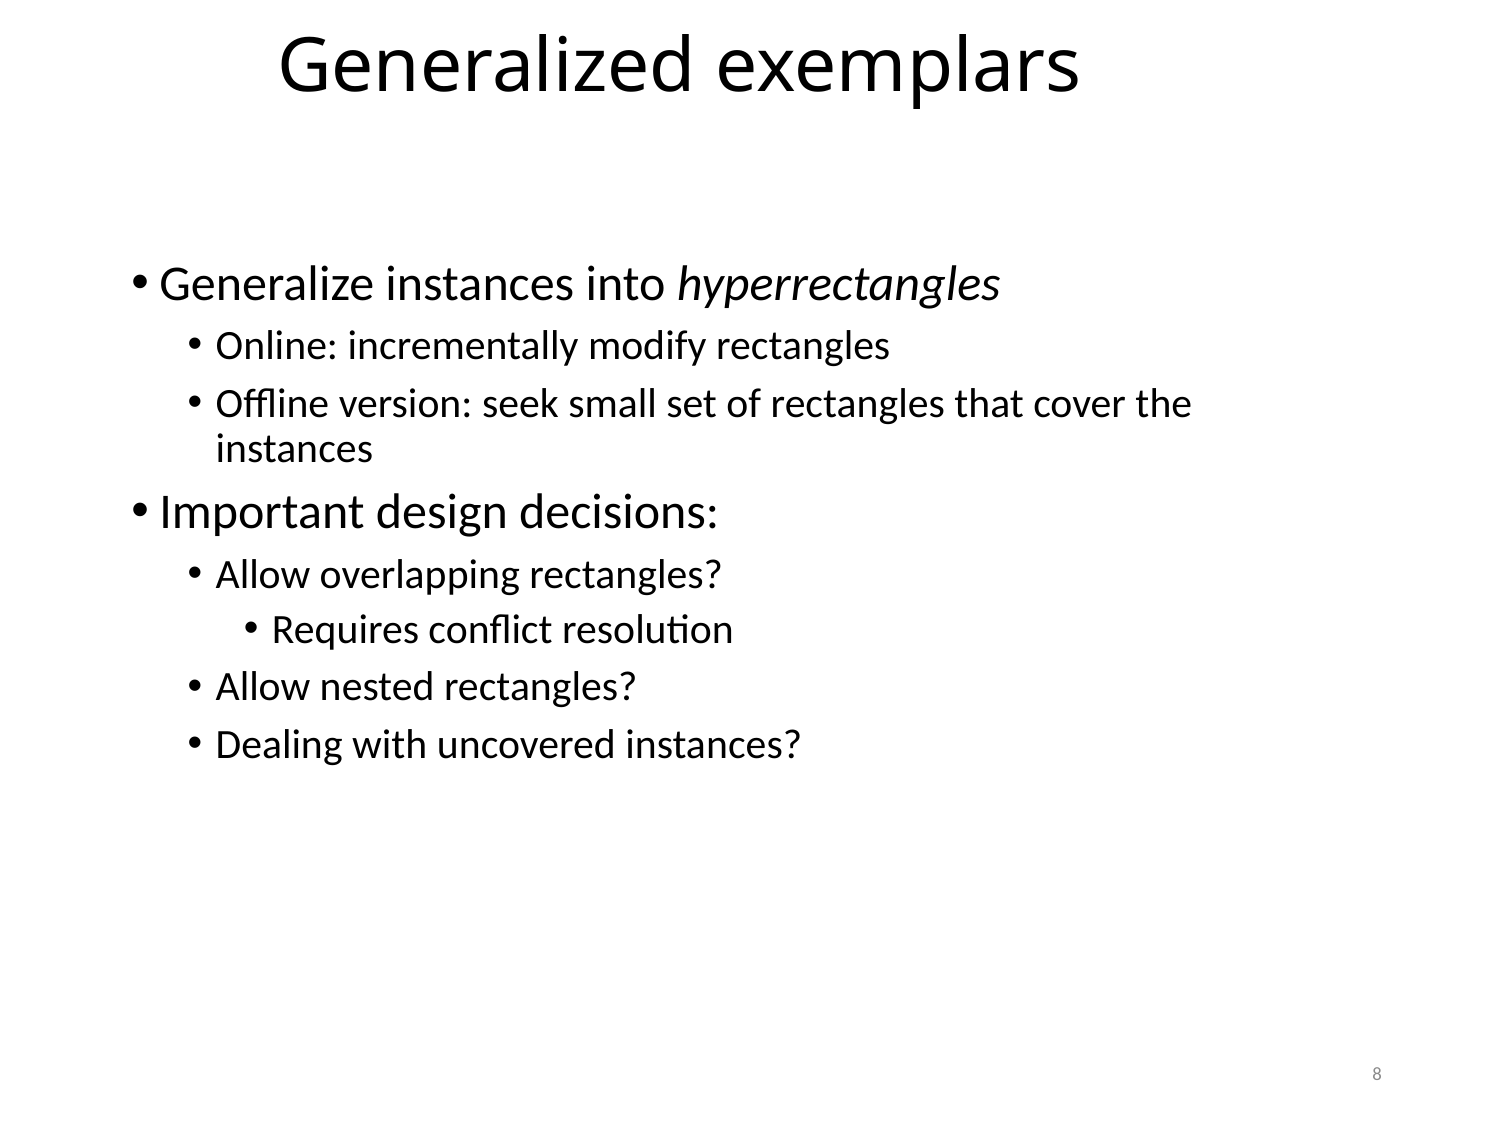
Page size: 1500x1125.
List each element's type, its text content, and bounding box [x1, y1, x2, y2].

title Generalized exemplars [262, 0, 1500, 148]
list Generalize instances into hyperrectangles Online: incrementally modify rectangles Offline version: seek small set of rectangles that cover the instances Important design decisions: Allow overlapping rectangles? Requires conflict resolution Allow nested rectangles? Dealing with uncovered instances? [116, 249, 1354, 903]
slide_number 8 [1059, 1042, 1397, 1103]
